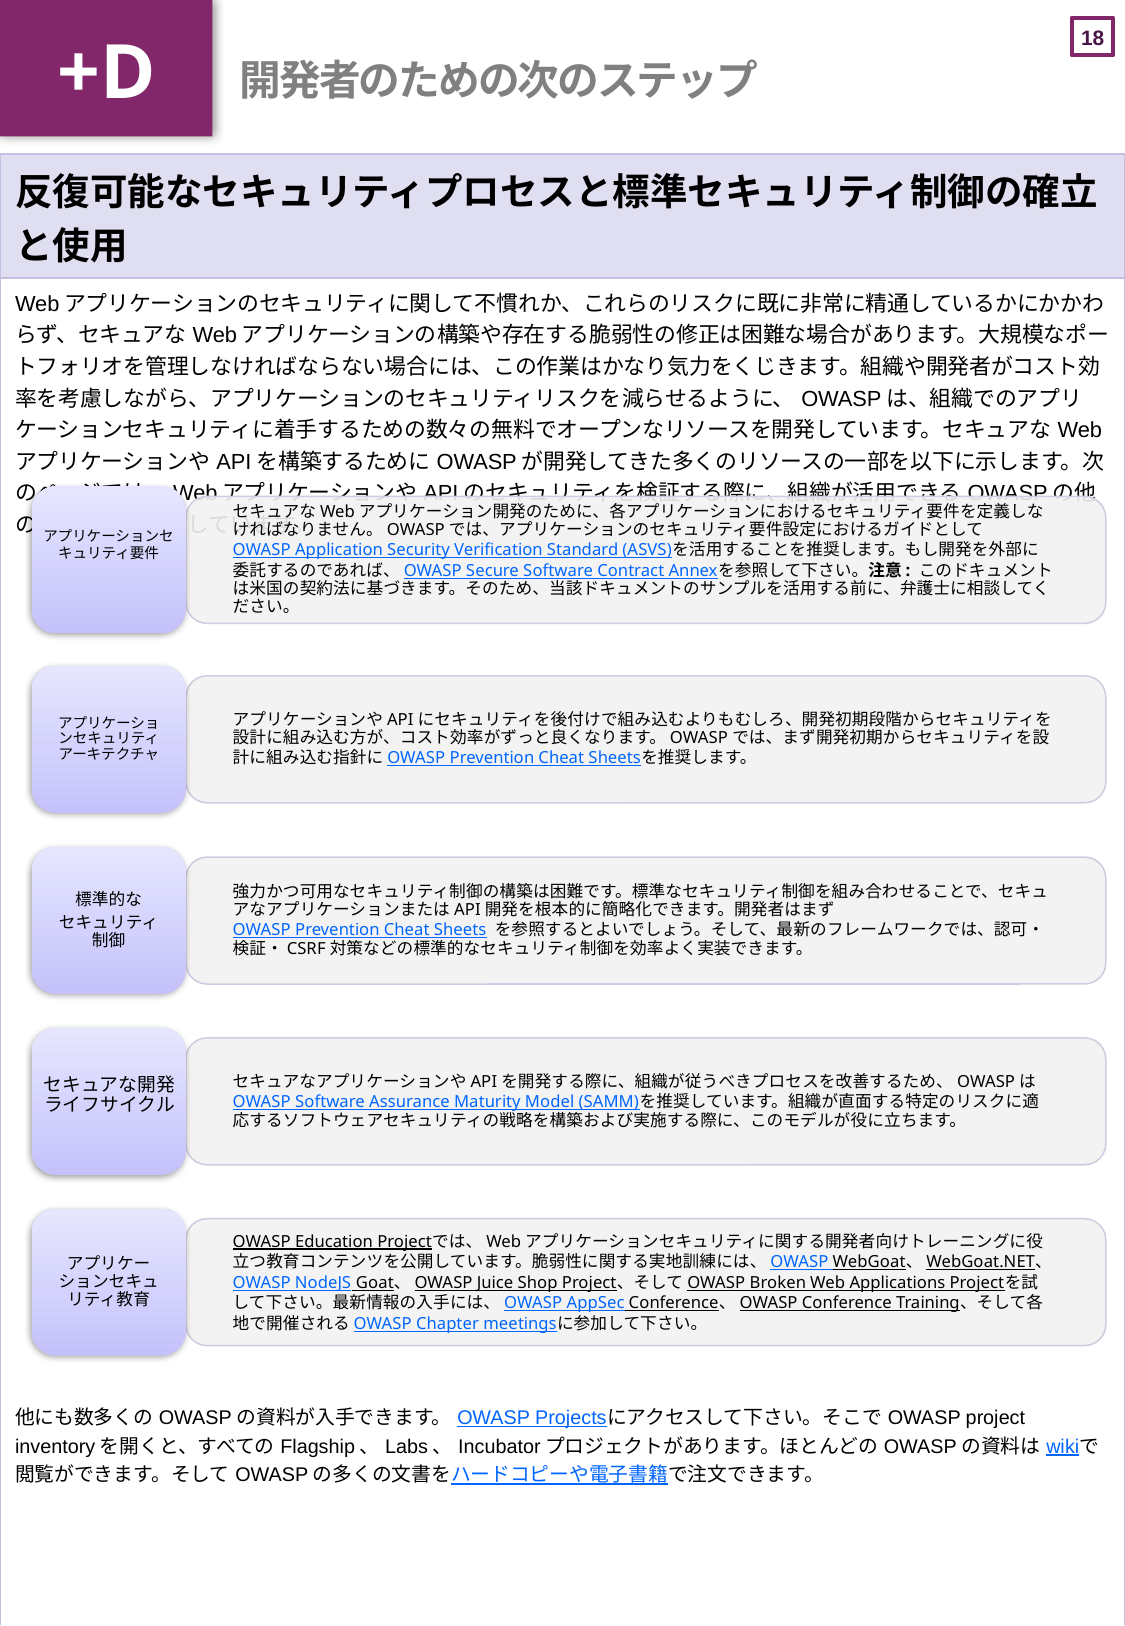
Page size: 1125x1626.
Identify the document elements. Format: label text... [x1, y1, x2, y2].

table_header 反復可能なセキュリティプロセスと標準セキュリティ制御の確立と使用 [1, 155, 1124, 277]
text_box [0, 479, 1125, 1374]
title 開発者のための次のステップ [225, 12, 1125, 134]
list +D [0, 0, 214, 138]
table_cell Webアプリケーションのセキュリティに関して不慣れか、これらのリスクに既に非常に精通しているかにかかわらず、セキュアなWebアプリケーションの構築や存在する脆弱性の修正は困難な場合があります。大規模なポートフォリオを管理しなければならない場合には、この作業はかなり気力をくじきます。組織や開発者がコスト効率を考慮しながら、アプリケーションのセキュリティリスクを減らせるように、OWASPは、組織でのアプリケーションセキュリティに着手するための数々の無料でオープンなリソースを開発しています。セキュアなWebアプリケーションやAPIを構築するためにOWASPが開発してきた多くのリソースの一部を以下に示します。次のページでは、WebアプリケーションやAPIのセキュリティを検証する際に、組織が活用できるOWASPの他のリソースを記載しています。 他にも数多くのOWASPの資料が入手できます。OWASP Projectsにアクセスして下さい。そこでOWASP project inventoryを開くと、すべてのFlagship、Labs、Incubatorプロジェクトがあります。ほとんどのOWASPの資料はwikiで閲覧ができます。そしてOWASPの多くの文書をハードコピーや電子書籍で注文できます。 [1, 279, 1124, 478]
table_cell Webアプリケーションのセキュリティに関して不慣れか、これらのリスクに既に非常に精通しているかにかかわらず、セキュアなWebアプリケーションの構築や存在する脆弱性の修正は困難な場合があります。大規模なポートフォリオを管理しなければならない場合には、この作業はかなり気力をくじきます。組織や開発者がコスト効率を考慮しながら、アプリケーションのセキュリティリスクを減らせるように、OWASPは、組織でのアプリケーションセキュリティに着手するための数々の無料でオープンなリソースを開発しています。セキュアなWebアプリケーションやAPIを構築するためにOWASPが開発してきた多くのリソースの一部を以下に示します。次のページでは、WebアプリケーションやAPIのセキュリティを検証する際に、組織が活用できるOWASPの他のリソースを記載しています。 他にも数多くのOWASPの資料が入手できます。OWASP Projectsにアクセスして下さい。そこでOWASP project inventoryを開くと、すべてのFlagship、Labs、Incubatorプロジェクトがあります。ほとんどのOWASPの資料はwikiで閲覧ができます。そしてOWASPの多くの文書をハードコピーや電子書籍で注文できます。 [1, 1383, 1124, 1625]
